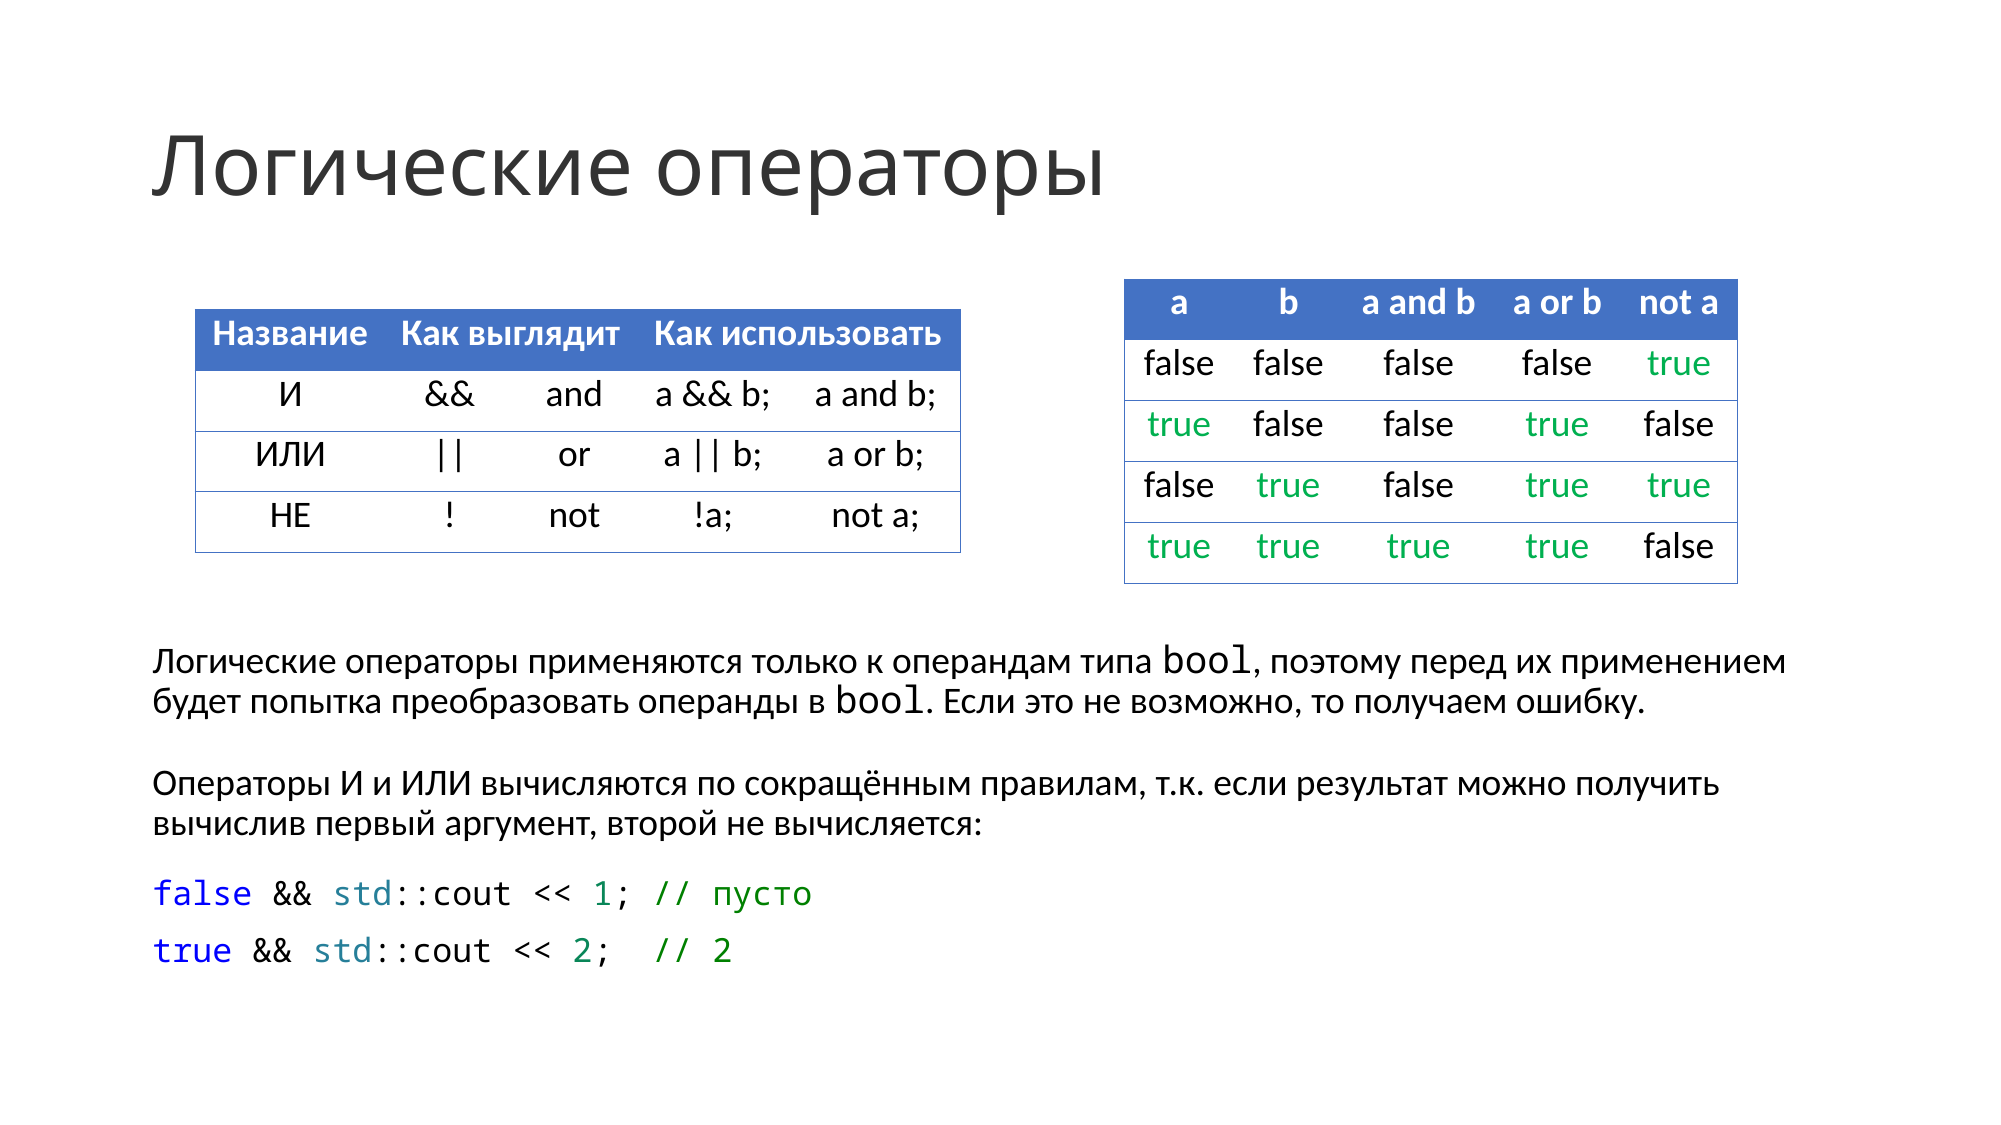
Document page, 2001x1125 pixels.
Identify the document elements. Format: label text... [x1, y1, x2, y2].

table_header not a [1620, 280, 1737, 339]
table_cell true [1234, 523, 1343, 583]
table_cell НЕ [196, 492, 386, 552]
table_header Название [196, 310, 386, 370]
table_header a [1125, 280, 1234, 339]
table_cell true [1494, 462, 1620, 522]
table_cell true [1343, 523, 1494, 583]
table_cell and [513, 371, 636, 431]
table_cell a || b; [636, 432, 790, 491]
table_header a and b [1343, 280, 1494, 339]
table_cell true [1125, 401, 1234, 461]
table_cell true [1620, 462, 1737, 522]
table_cell И [196, 371, 386, 431]
table_cell true [1494, 401, 1620, 461]
table_cell false [1234, 340, 1343, 400]
table_cell false [1343, 340, 1494, 400]
table_cell not a; [790, 492, 960, 552]
table_cell not [513, 492, 636, 552]
table_cell ИЛИ [196, 432, 386, 491]
table_cell or [513, 432, 636, 491]
list Логические операторы применяются только к операндам типа bool, поэтому перед их применением будет попытка преобразовать операнды в bool. Если это не возможно, то получаем ошибку. Операторы И и ИЛИ вычисляются по сокращённым правилам, т.к. если результат можно получить вычислив первый аргумент, второй не вычисляется: false && std::cout << 1; // пусто true && std::cout << 2; // 2 [137, 299, 1863, 1014]
table_cell !a; [636, 492, 790, 552]
table_cell true [1125, 523, 1234, 583]
table_cell true [1234, 462, 1343, 522]
table_cell false [1125, 340, 1234, 400]
table_cell false [1125, 462, 1234, 522]
table_header Как выглядит [386, 310, 636, 370]
table_cell a && b; [636, 371, 790, 431]
table_cell false [1343, 401, 1494, 461]
table_cell false [1620, 401, 1737, 461]
table_cell ! [386, 492, 513, 552]
table_header b [1234, 280, 1343, 339]
table_header a or b [1494, 280, 1620, 339]
table_cell true [1620, 340, 1737, 400]
table_cell || [386, 432, 513, 491]
title Логические операторы [137, 59, 1863, 278]
table_cell && [386, 371, 513, 431]
table_cell a or b; [790, 432, 960, 491]
table_cell false [1234, 401, 1343, 461]
table_cell a and b; [790, 371, 960, 431]
table_cell false [1494, 340, 1620, 400]
table_cell false [1620, 523, 1737, 583]
table_cell false [1343, 462, 1494, 522]
table_header Как использовать [636, 310, 960, 370]
table_cell true [1494, 523, 1620, 583]
